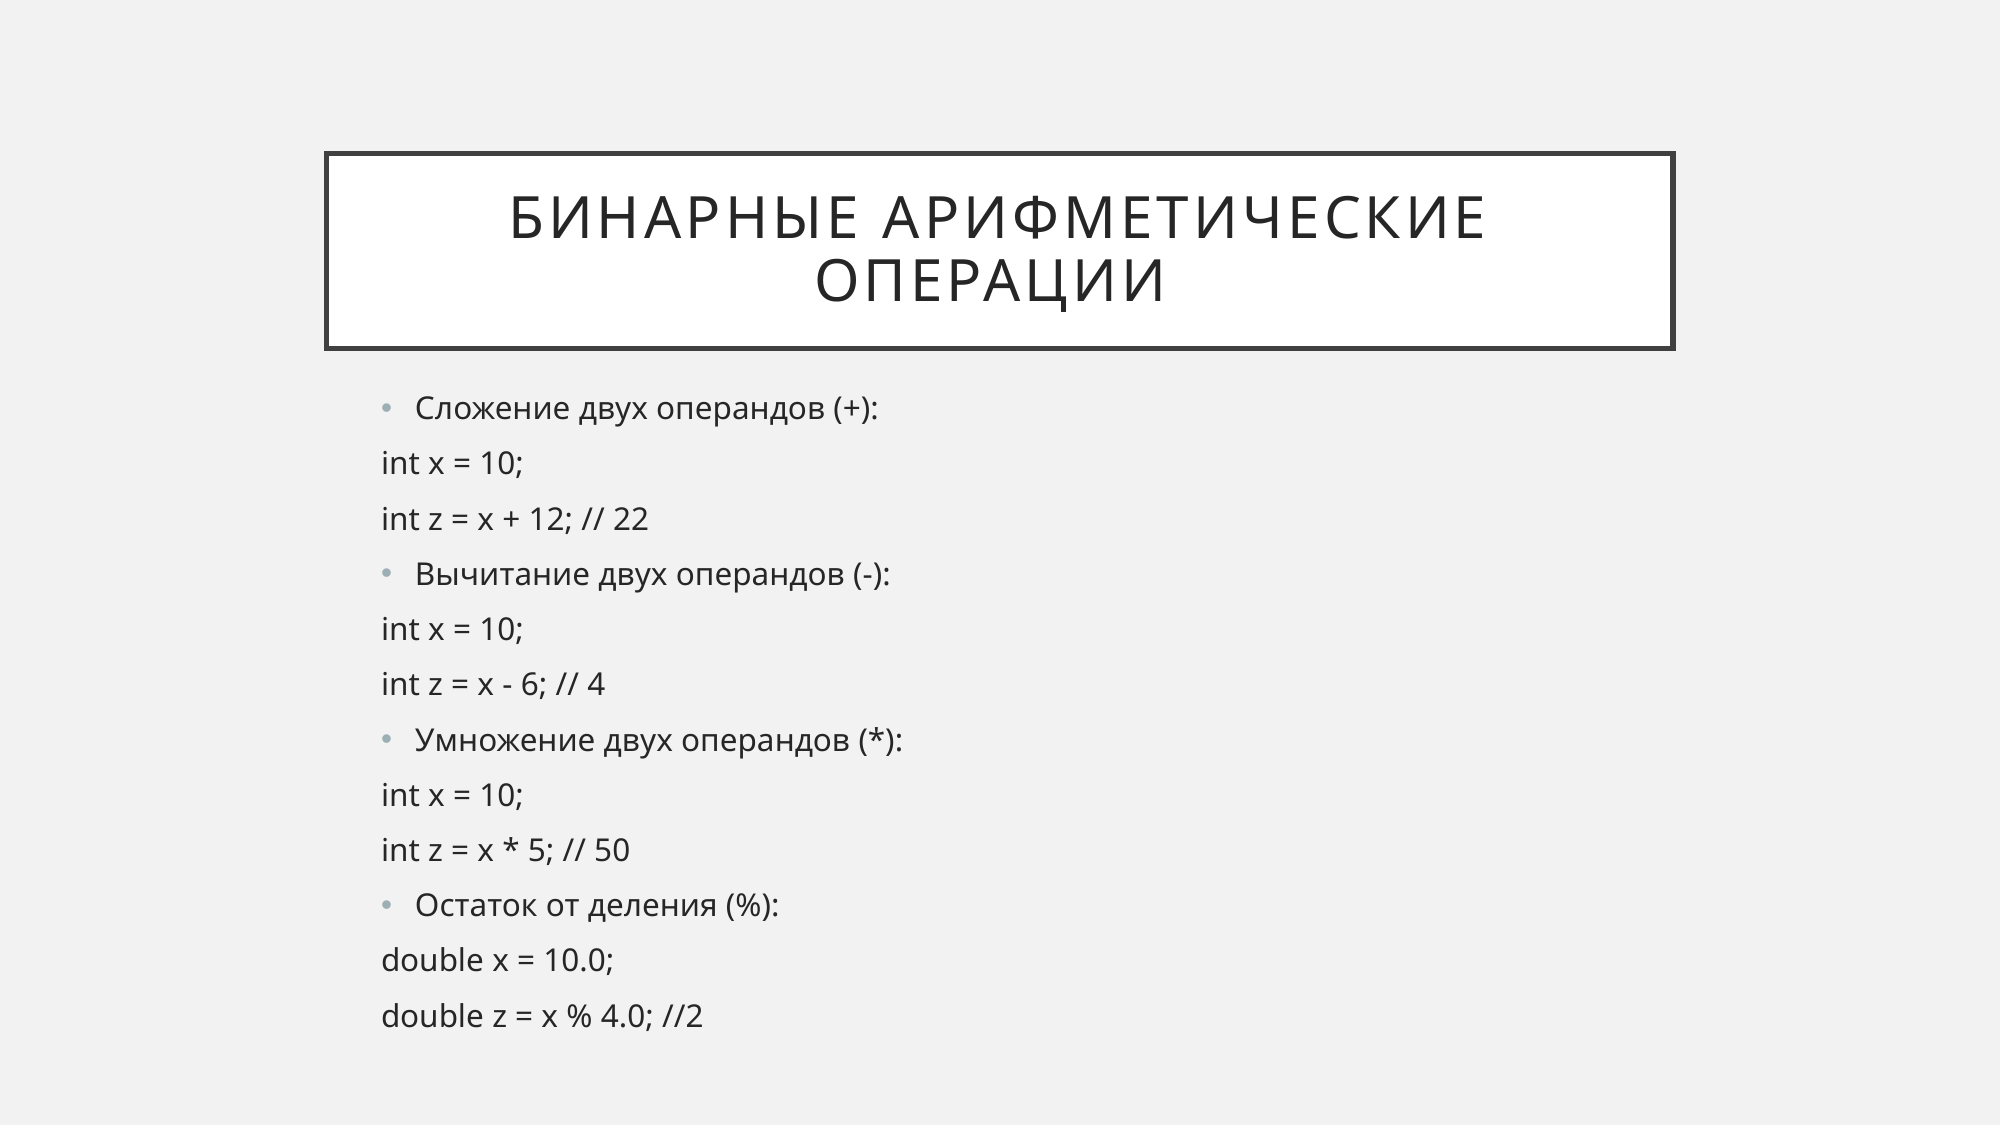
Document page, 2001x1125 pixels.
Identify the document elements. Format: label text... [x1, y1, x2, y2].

list Сложение двух операндов (+): int x = 10; int z = x + 12; // 22 Вычитание двух операндов (-): int x = 10; int z = x - 6; // 4 Умножение двух операндов (*): int x = 10; int z = x * 5; // 50 Остаток от деления (%): double x = 10.0; double z = x % 4.0; //2 [366, 380, 1634, 1044]
title Бинарные арифметические операции [324, 151, 1676, 351]
